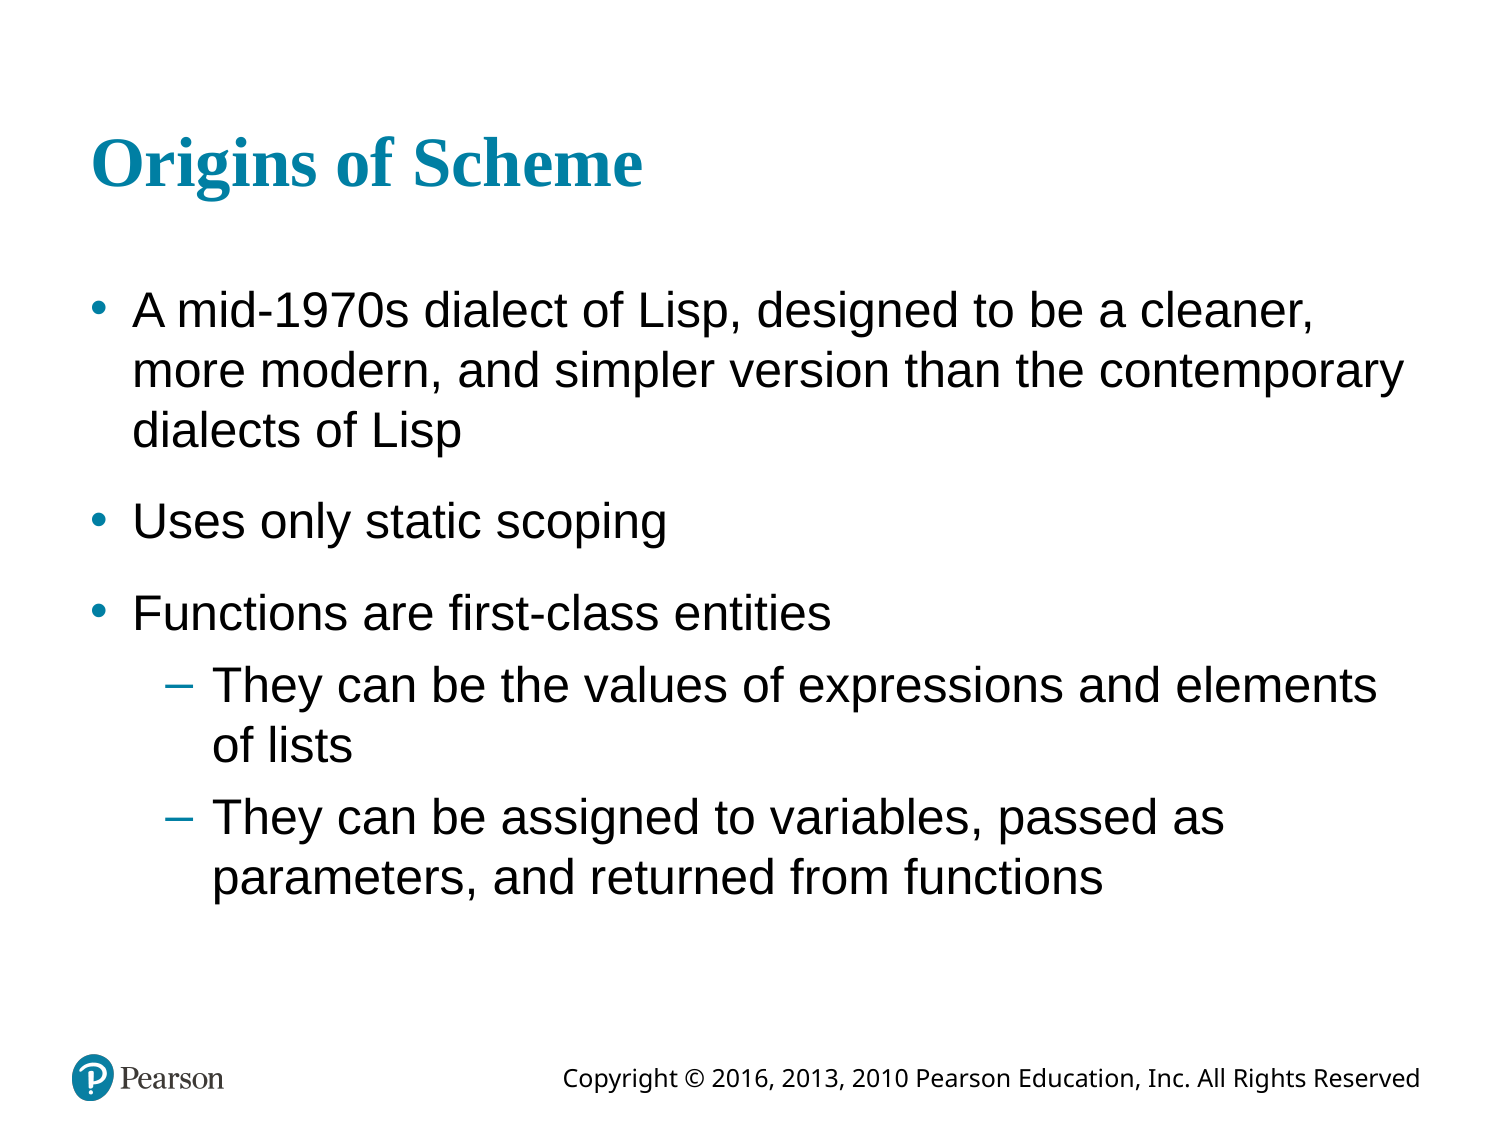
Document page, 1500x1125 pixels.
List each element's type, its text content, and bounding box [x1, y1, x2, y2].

picture [98, 1054, 224, 1101]
picture [80, 1063, 106, 1088]
list A mid-1970s dialect of Lisp, designed to be a cleaner, more modern, and simpler version than the contemporary dialects of Lisp Uses only static scoping Functions are first-class entities They can be the values of expressions and elements of lists They can be assigned to variables, passed as parameters, and returned from functions [75, 262, 1425, 1005]
title Origins of Scheme [75, 35, 1425, 216]
picture [72, 1054, 88, 1070]
picture [72, 1087, 83, 1101]
